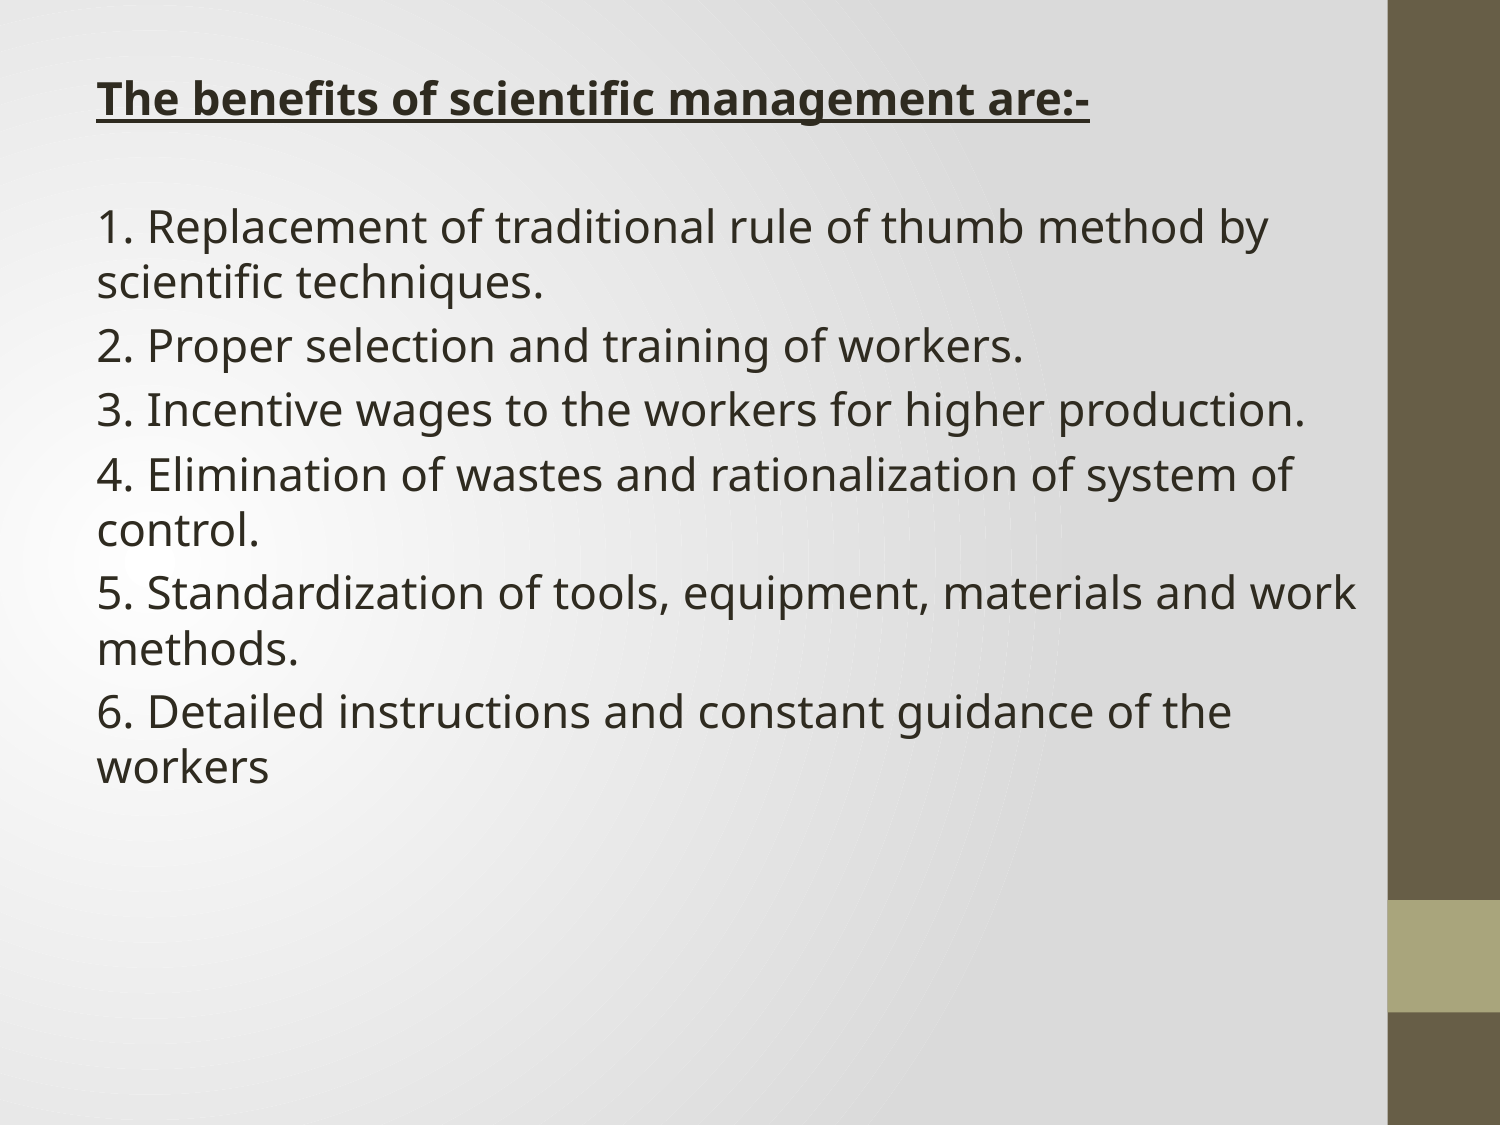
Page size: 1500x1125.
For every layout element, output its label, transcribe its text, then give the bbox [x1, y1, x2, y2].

list The benefits of scientific management are:- 1. Replacement of traditional rule of thumb method by scientific techniques. 2. Proper selection and training of workers. 3. Incentive wages to the workers for higher production. 4. Elimination of wastes and rationalization of system of control. 5. Standardization of tools, equipment, materials and work methods. 6. Detailed instructions and constant guidance of the workers [62, 62, 1425, 1005]
